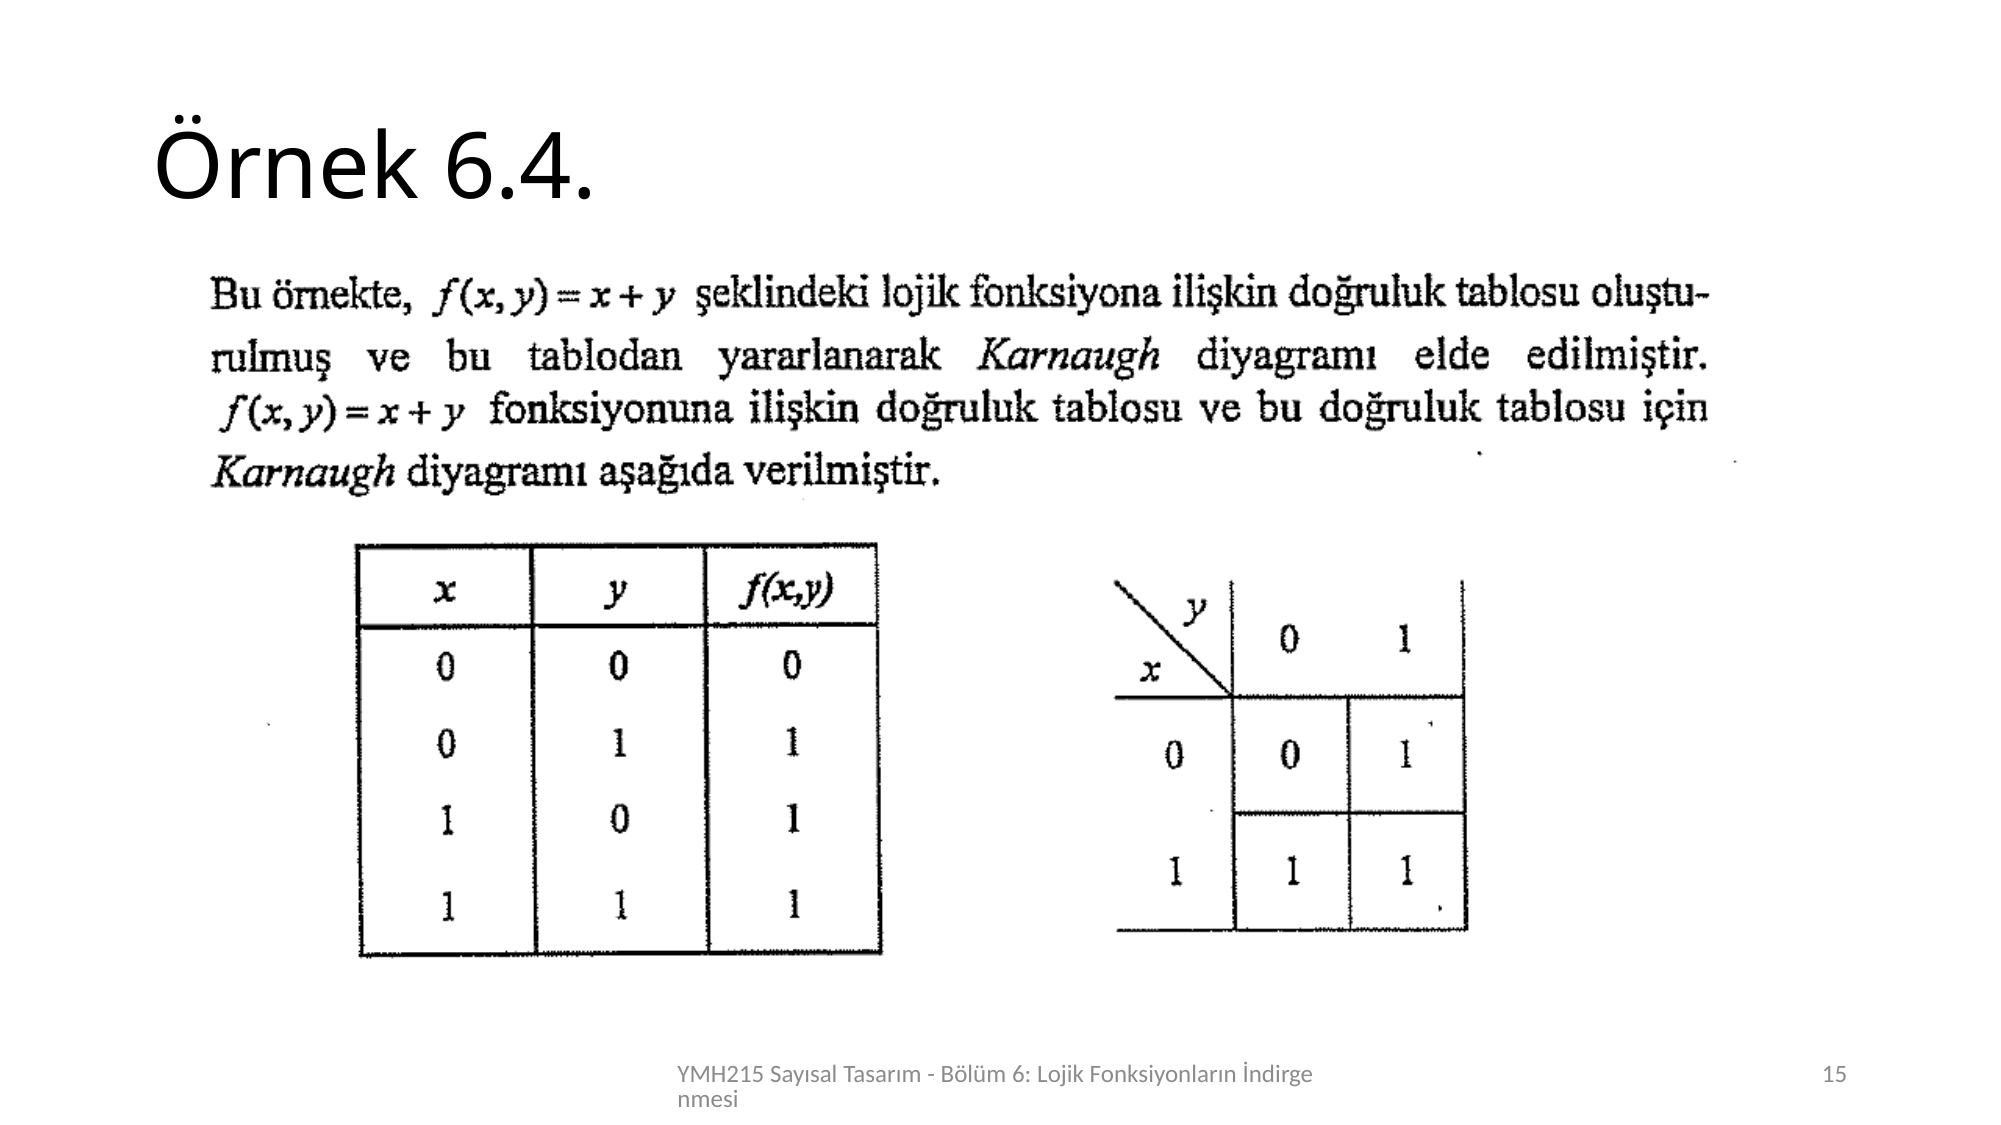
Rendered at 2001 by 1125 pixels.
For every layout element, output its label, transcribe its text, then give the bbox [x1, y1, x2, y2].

picture [173, 253, 1740, 987]
slide_number 15 [1412, 1042, 1863, 1103]
footer YMH215 Sayısal Tasarım - Bölüm 6: Lojik Fonksiyonların İndirgenmesi [662, 1042, 1338, 1103]
title Örnek 6.4. [137, 59, 1863, 278]
